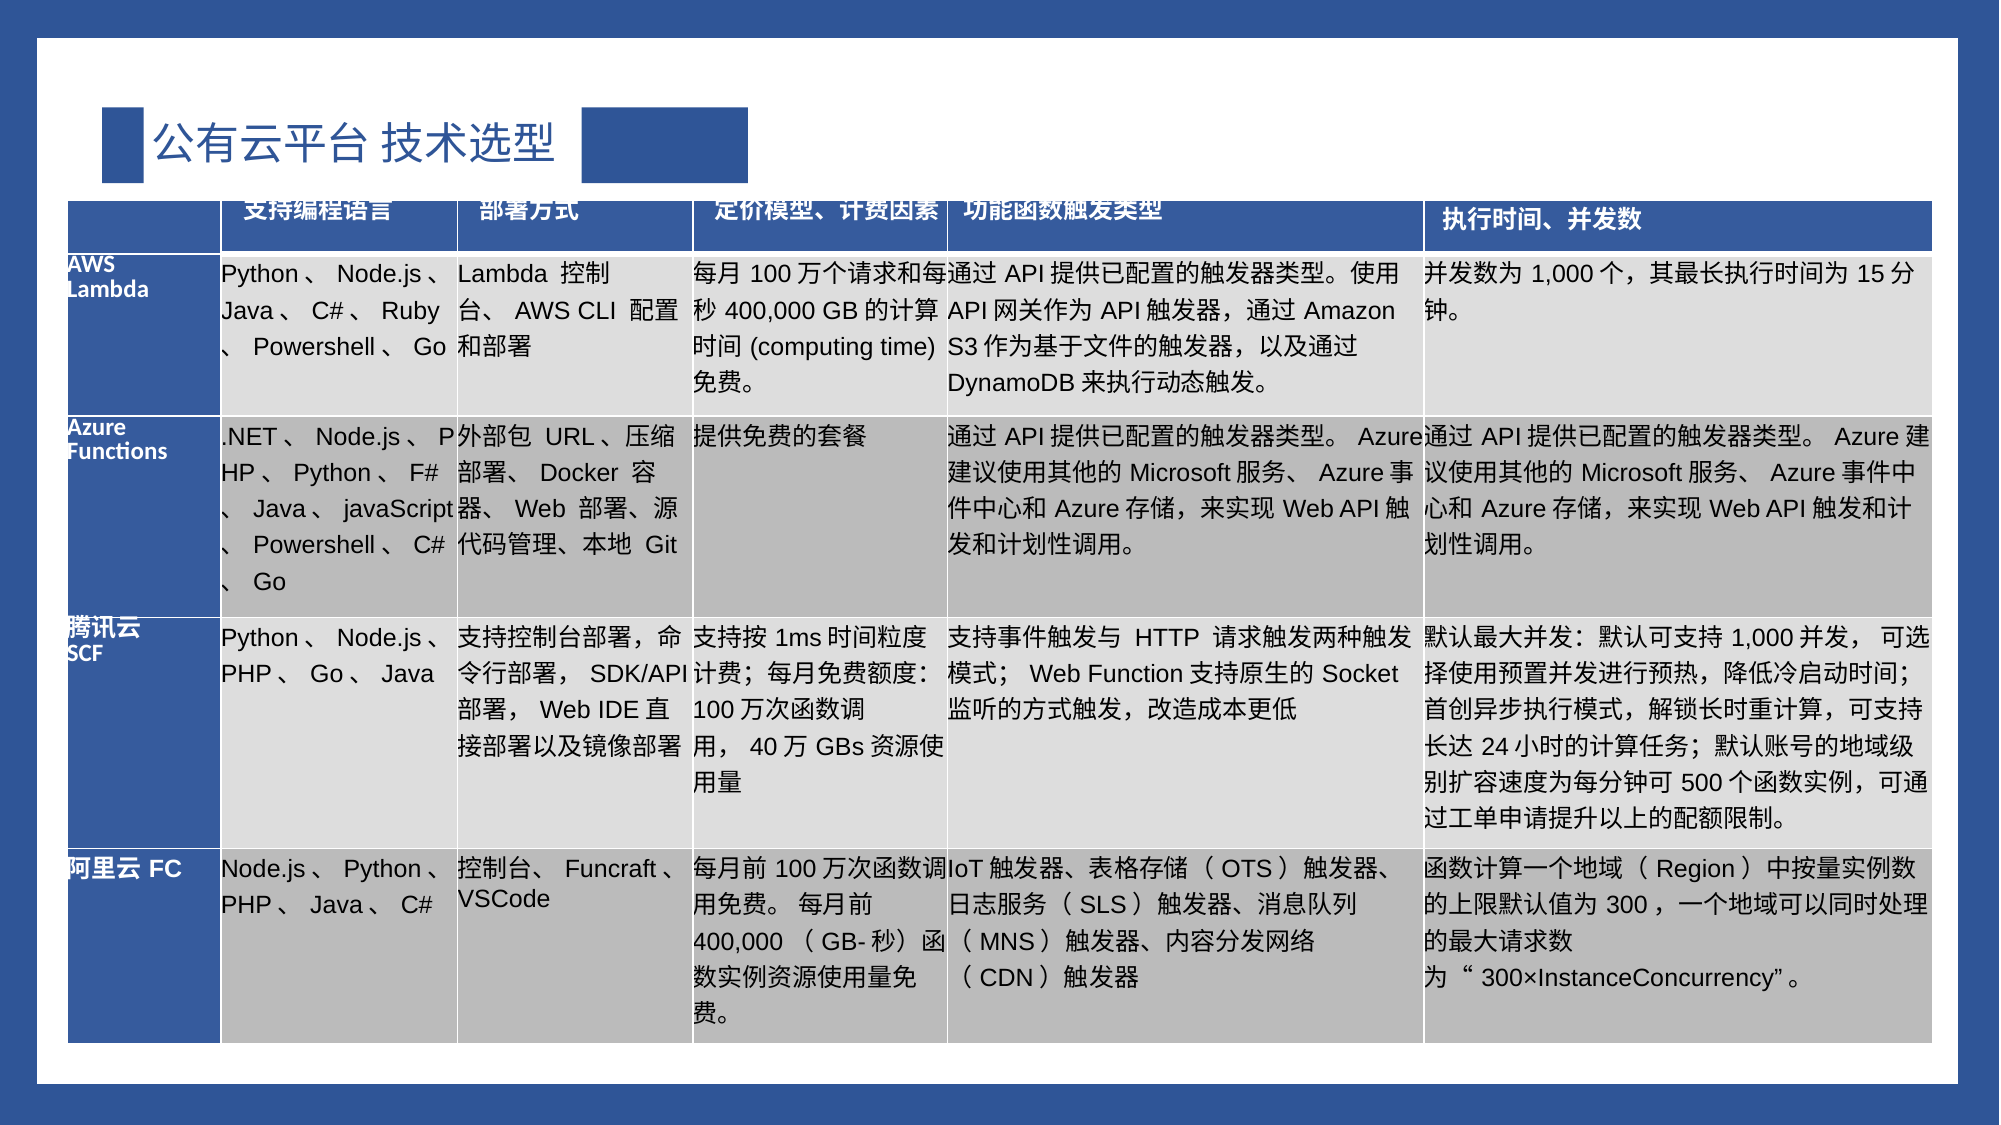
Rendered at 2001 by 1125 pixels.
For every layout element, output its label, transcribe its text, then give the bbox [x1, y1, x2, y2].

table_header 支持编程语言 [222, 201, 457, 251]
table_cell 腾讯云 SCF [68, 618, 220, 848]
table_cell 默认最大并发：默认可支持1,000并发， 可选择使用预置并发进行预热，降低冷启动时间；首创异步执行模式，解锁长时重计算，可支持长达24小时的计算任务；默认账号的地域级别扩容速度为每分钟可500个函数实例，可通过工单申请提升以上的配额限制。 [1425, 618, 1932, 848]
table_cell 函数计算一个地域（Region）中按量实例数的上限默认值为300，一个地域可以同时处理的最大请求数为“300×InstanceConcurrency”。 [1425, 849, 1932, 1043]
table_cell 每月前100万次函数调用免费。 每月前400,000（GB-秒）函数实例资源使用量免费。 [694, 849, 947, 1043]
table_cell 外部包 URL、压缩部署、Docker 容器、Web 部署、源代码管理、本地 Git [458, 417, 692, 617]
table_cell AWS Lambda [68, 255, 220, 415]
table_cell Python、Node.js、Java、C#、Ruby、Powershell、Go [222, 257, 457, 415]
title 公有云平台 技术选型 [143, 106, 582, 184]
table_cell 提供免费的套餐 [694, 417, 947, 617]
table_cell 通过API提供已配置的触发器类型。使用API网关作为API触发器，通过Amazon S3作为基于文件的触发器，以及通过DynamoDB来执行动态触发。 [948, 257, 1423, 415]
table_header 功能函数触发类型 [948, 201, 1423, 251]
table_cell 控制台、Funcraft、VSCode [458, 849, 692, 1043]
table_header [68, 201, 220, 253]
table_cell Lambda 控制台、AWS CLI 配置和部署 [458, 257, 692, 415]
table_cell Node.js、Python、PHP、Java、C# [222, 849, 457, 1043]
table_cell .NET、Node.js、PHP、Python、F#、Java、javaScript、Powershell、C#、Go [222, 417, 457, 617]
table_header 部署方式 [458, 201, 692, 251]
table_cell 通过API提供已配置的触发器类型。Azure建议使用其他的Microsoft服务、Azure事件中心和Azure存储，来实现Web API触发和计划性调用。 [1425, 417, 1932, 617]
table_cell 并发数为1,000个，其最长执行时间为15分钟。 [1425, 257, 1932, 415]
table_cell 每月100万个请求和每秒400,000 GB的计算时间(computing time)免费。 [694, 257, 947, 415]
table_cell Azure Functions [68, 417, 220, 617]
table_cell 支持事件触发与 HTTP 请求触发两种触发模式；Web Function支持原生的Socket监听的方式触发，改造成本更低 [948, 618, 1423, 848]
table_header 定价模型、计费因素 [694, 201, 947, 251]
table_cell 支持控制台部署，命令行部署，SDK/API部署，Web IDE直接部署以及镜像部署 [458, 618, 692, 848]
table_cell Python、Node.js、PHP、Go、Java [222, 618, 457, 848]
table_cell 支持按1ms时间粒度计费；每月免费额度：100万次函数调用，40万GBs资源使用量 [694, 618, 947, 848]
table_cell IoT触发器、表格存储（OTS）触发器、日志服务（SLS）触发器、消息队列（MNS）触发器、内容分发网络（CDN）触发器 [948, 849, 1423, 1043]
table_cell 阿里云FC [68, 849, 220, 1043]
table_header 执行时间、并发数 [1425, 201, 1932, 251]
table_cell 通过API提供已配置的触发器类型。Azure建议使用其他的Microsoft服务、Azure事件中心和Azure存储，来实现Web API触发和计划性调用。 [948, 417, 1423, 617]
